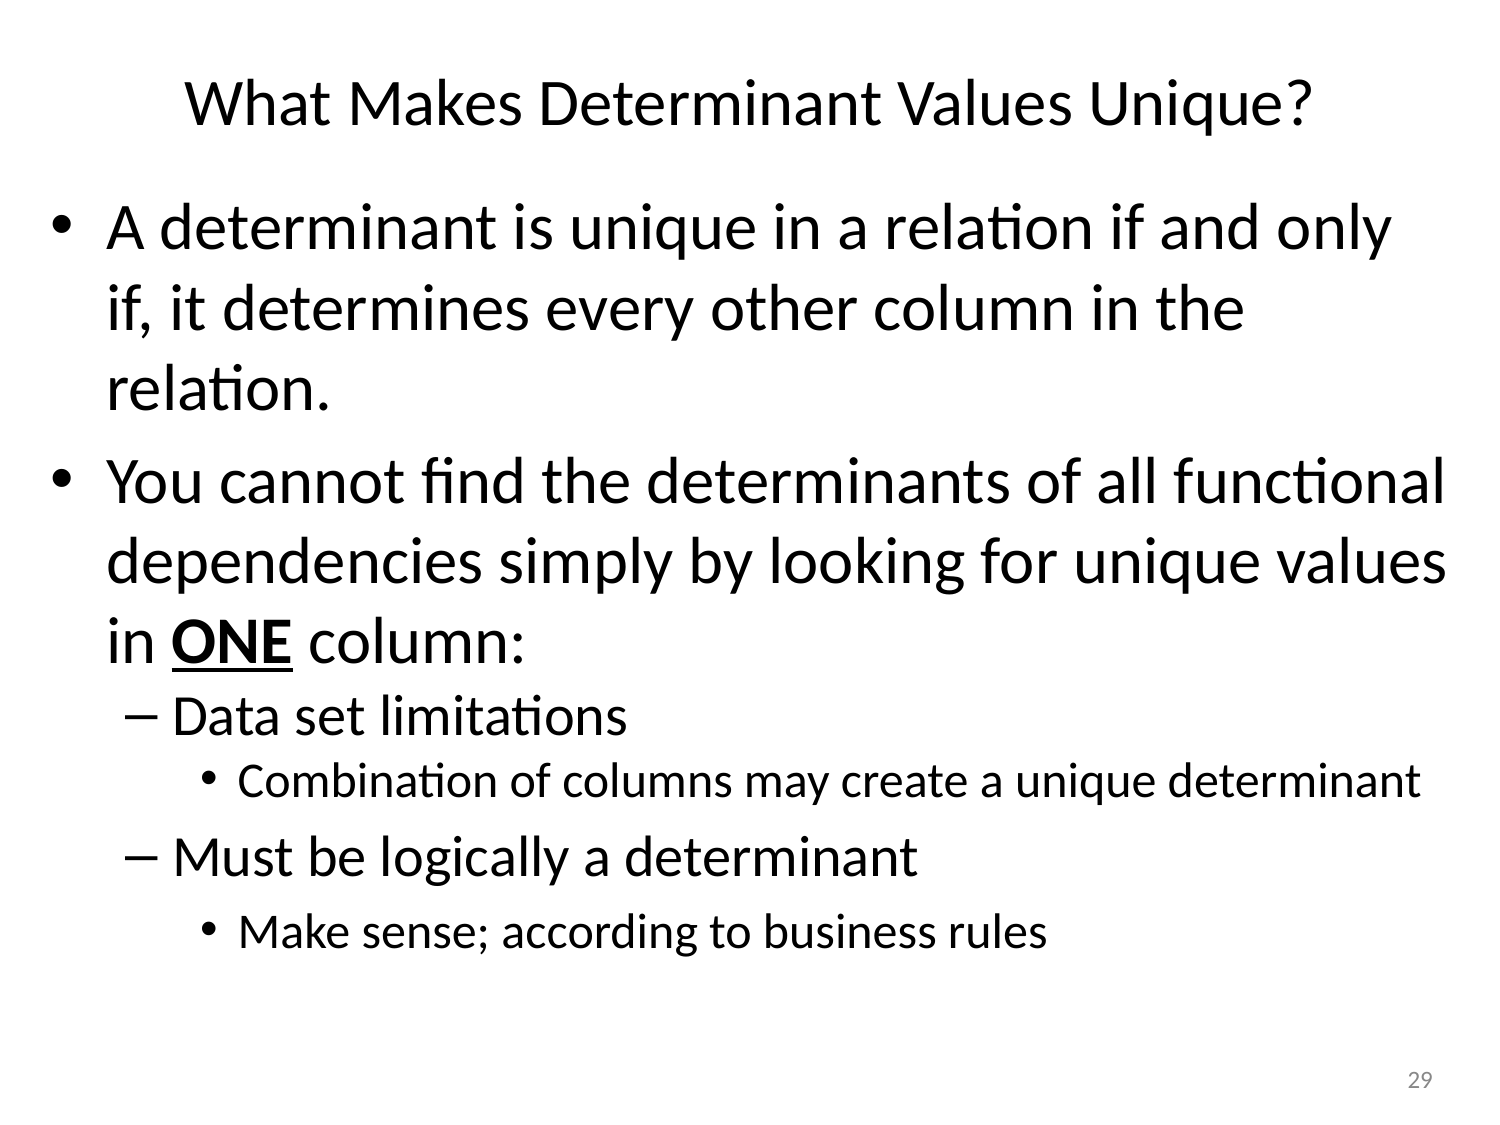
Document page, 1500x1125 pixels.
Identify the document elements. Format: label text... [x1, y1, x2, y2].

title What Makes Determinant Values Unique? [75, 45, 1425, 153]
slide_number ‹#› [1375, 1054, 1465, 1103]
list A determinant is unique in a relation if and only if, it determines every other column in the relation. You cannot find the determinants of all functional dependencies simply by looking for unique values in ONE column: Data set limitations Combination of columns may create a unique determinant Must be logically a determinant Make sense; according to business rules [35, 175, 1465, 1032]
